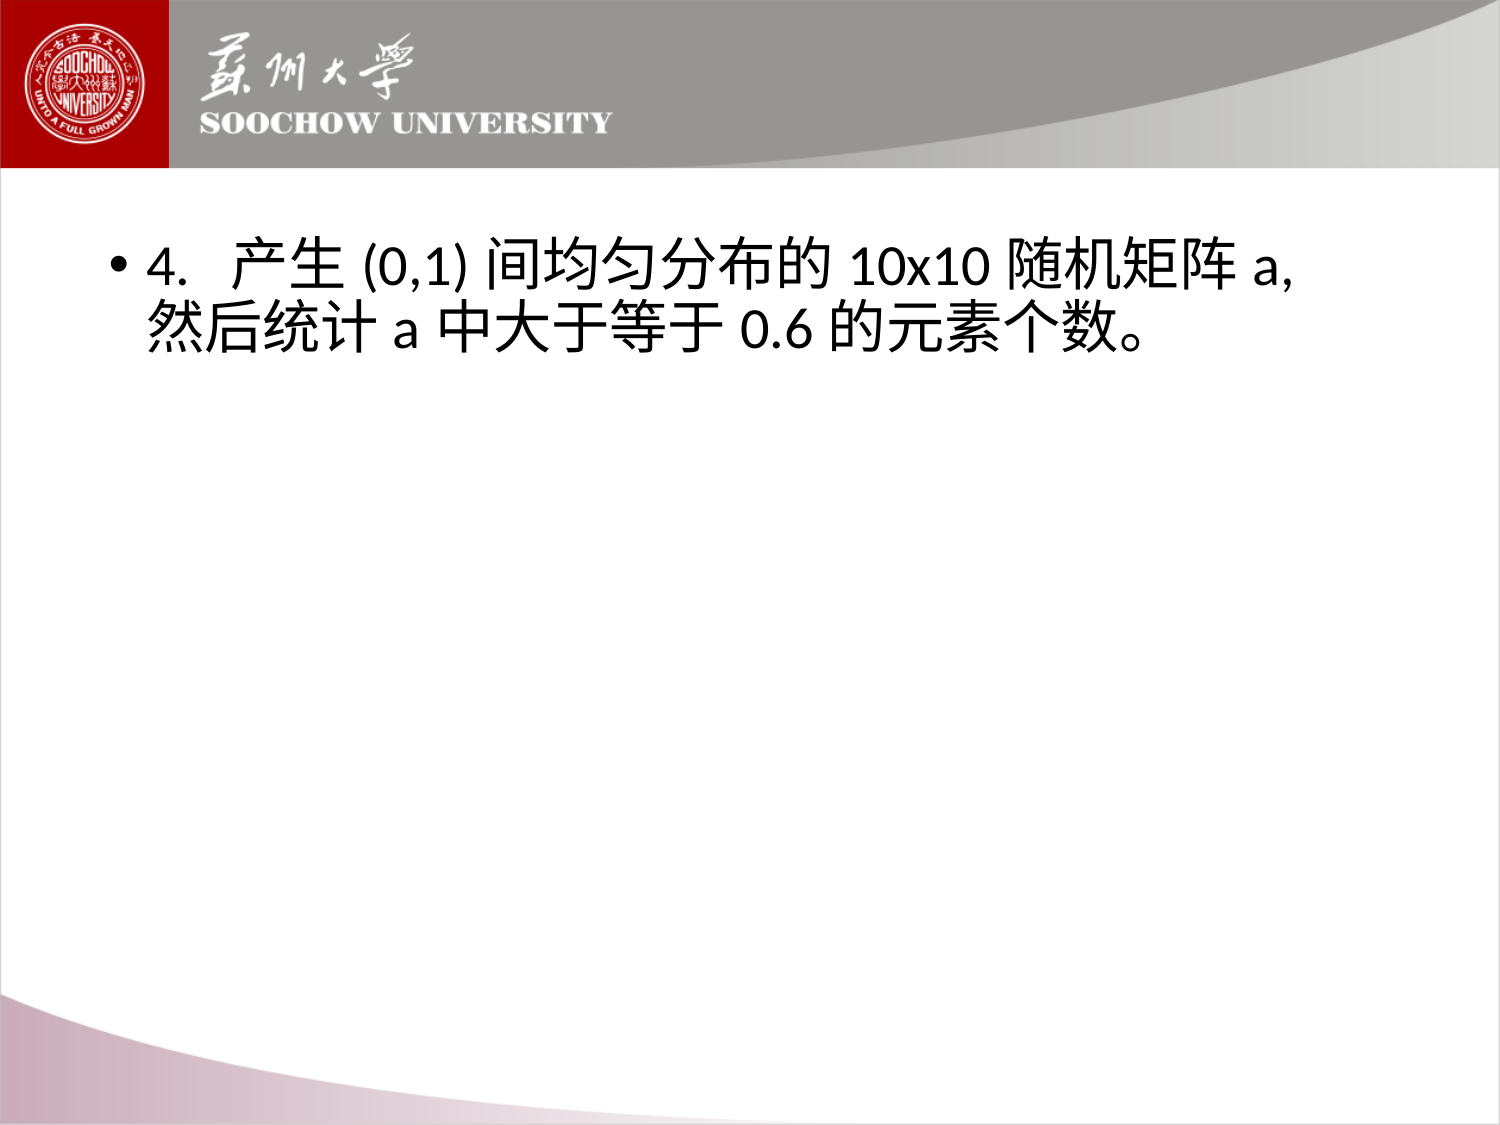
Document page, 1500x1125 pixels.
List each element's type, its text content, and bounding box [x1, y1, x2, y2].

list 4. 产生(0,1)间均匀分布的10x10随机矩阵a,然后统计a中大于等于0.6的元素个数。 [93, 227, 1369, 898]
picture [0, 0, 1500, 1125]
